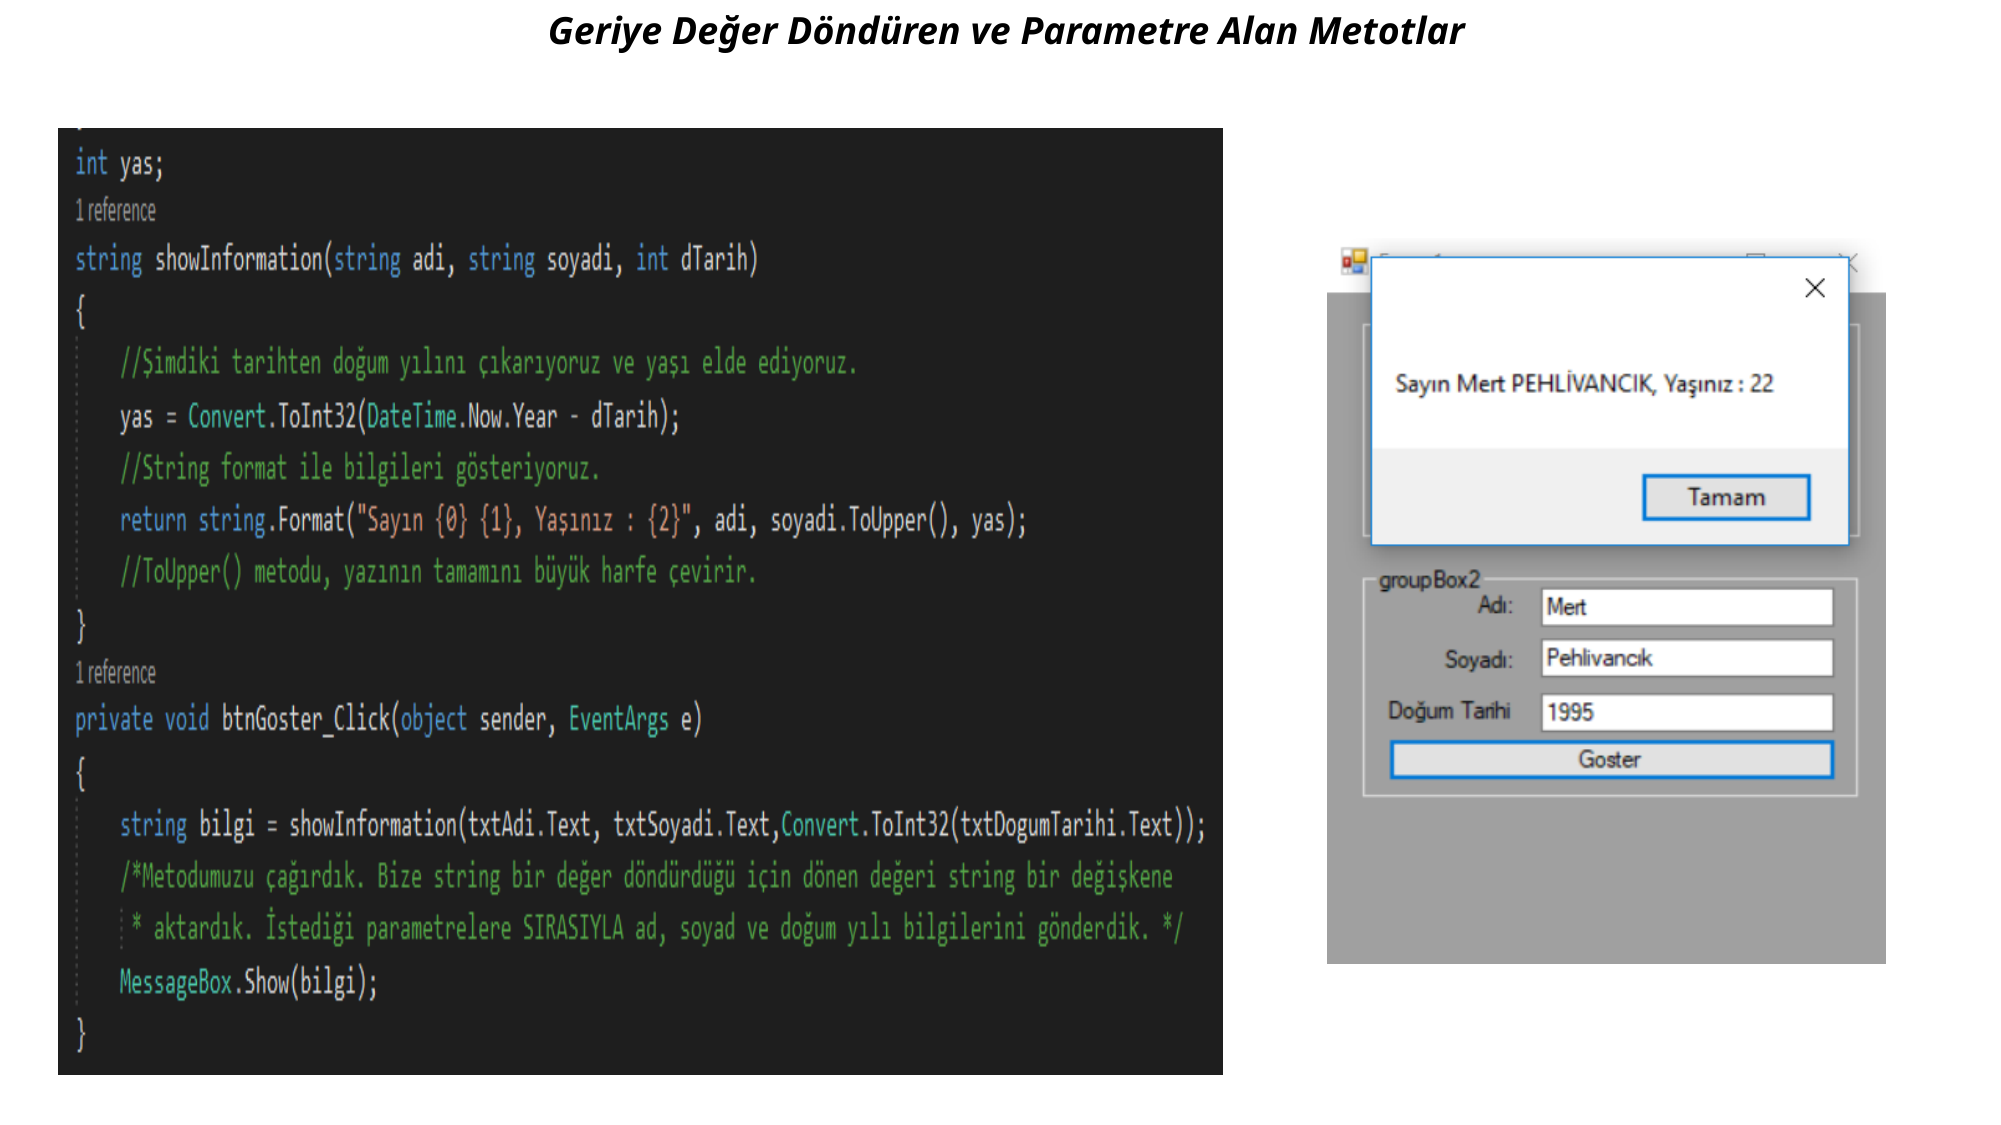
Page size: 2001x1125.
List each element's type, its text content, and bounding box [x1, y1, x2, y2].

picture [58, 128, 1223, 1075]
picture [1327, 238, 1886, 965]
text_box Geriye Değer Döndüren ve Parametre Alan Metotlar [533, 0, 1491, 60]
